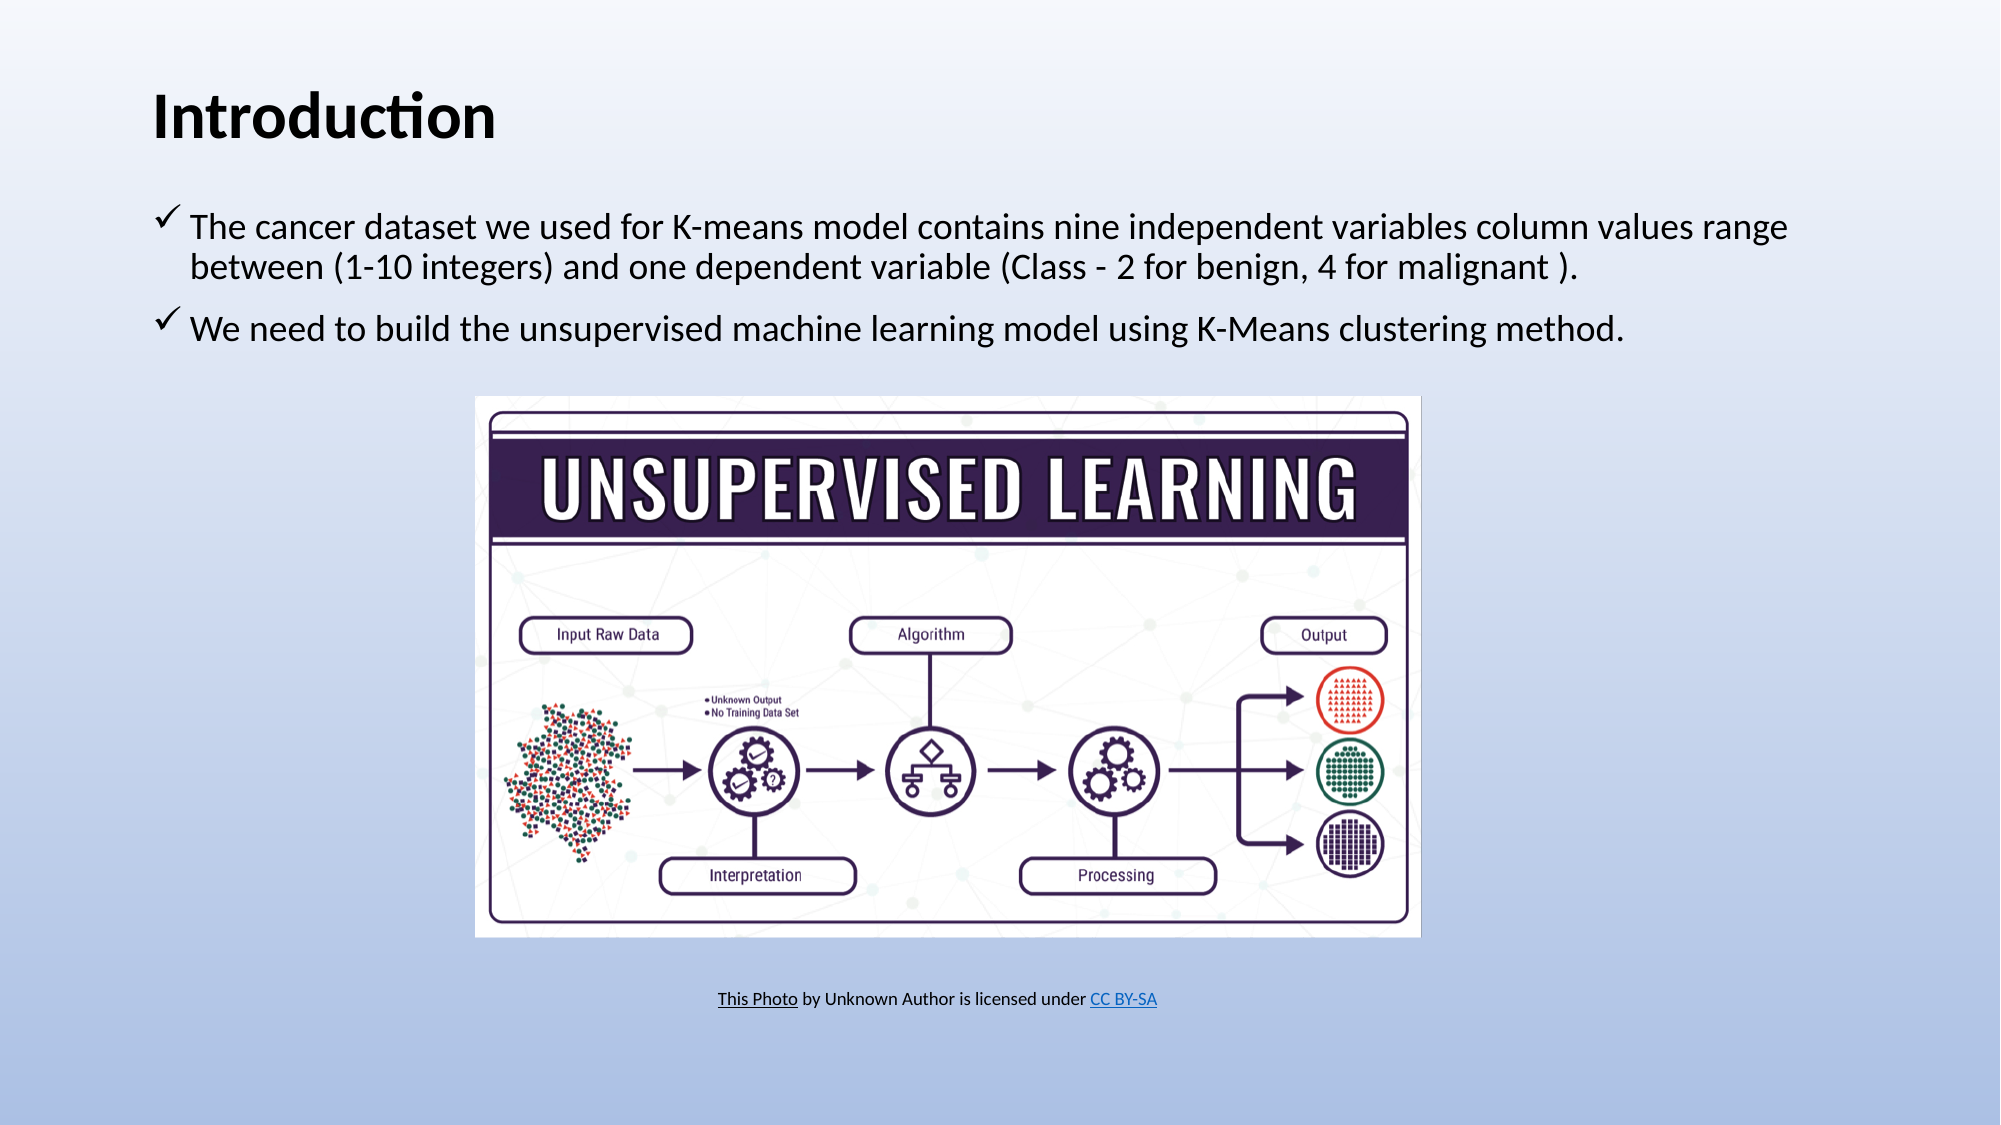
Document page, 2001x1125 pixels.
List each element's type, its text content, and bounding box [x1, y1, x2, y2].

picture [474, 395, 1422, 938]
list The cancer dataset we used for K-means model contains nine independent variables column values range between (1-10 integers) and one dependent variable (Class - 2 for benign, 4 for malignant ). We need to build the unsupervised machine learning model using K-Means clustering method. [137, 199, 1863, 914]
text_box This Photo by Unknown Author is licensed under CC BY-SA [703, 979, 1640, 1017]
title Introduction [137, 59, 1863, 175]
